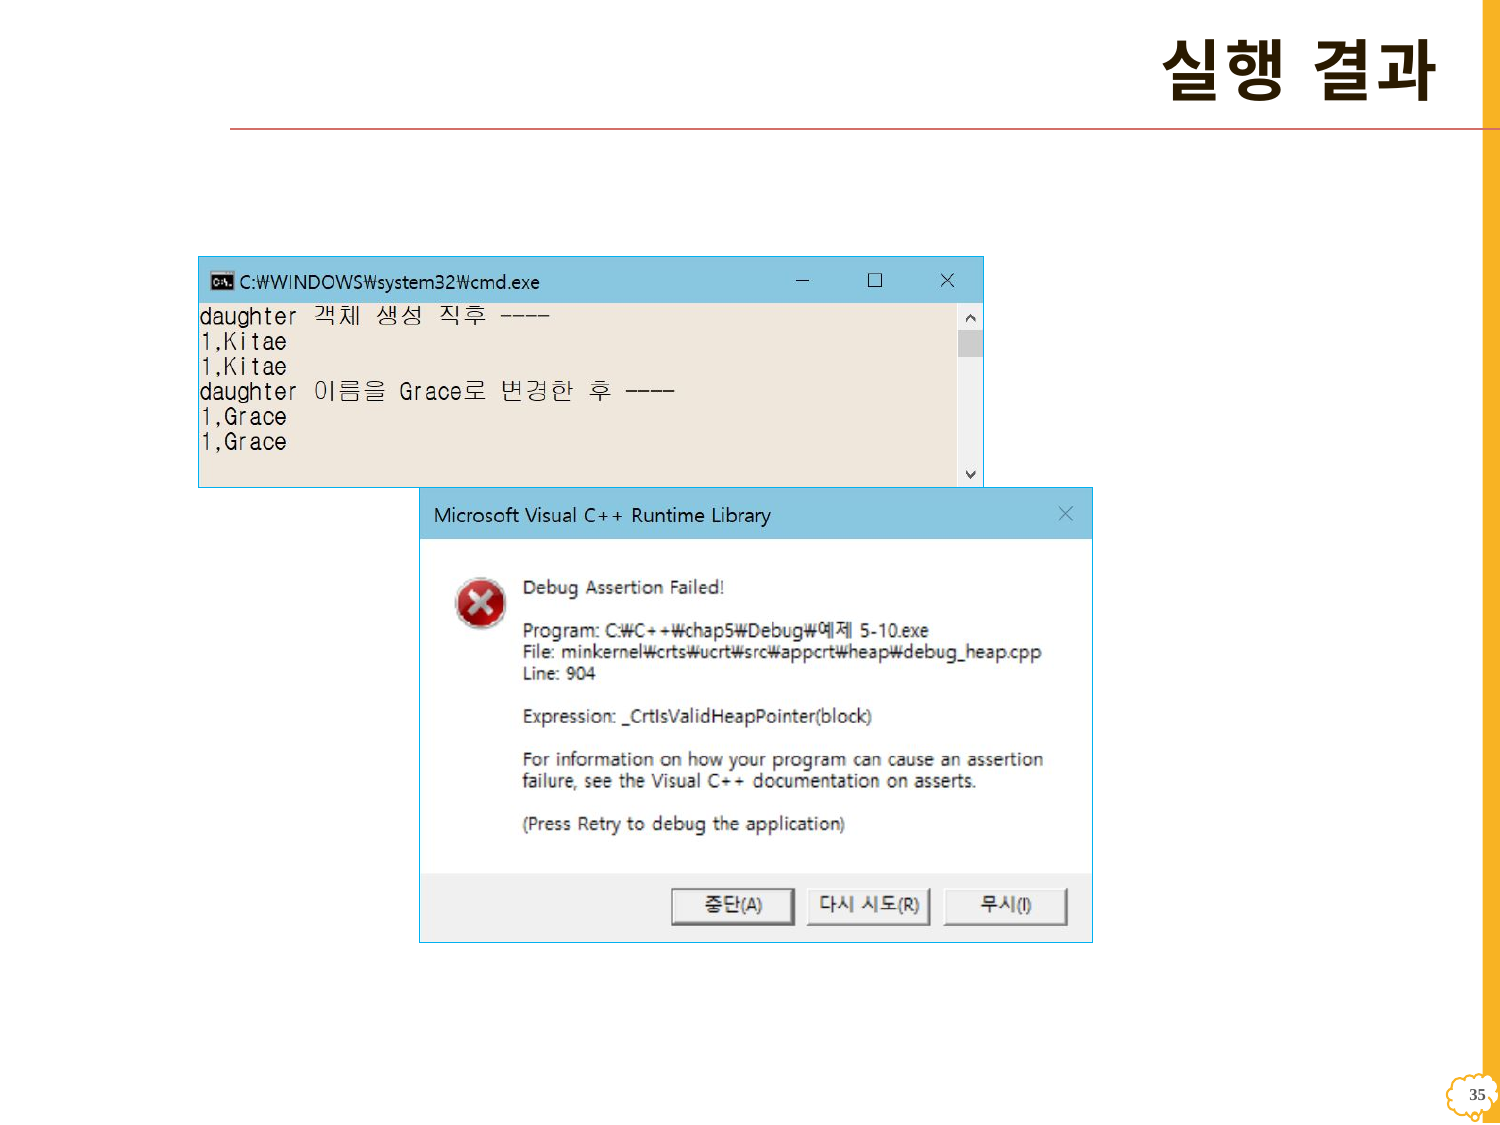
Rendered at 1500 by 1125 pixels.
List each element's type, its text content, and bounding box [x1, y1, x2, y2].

slide_number 34 [1448, 1067, 1500, 1120]
picture [421, 489, 1091, 941]
title 실행 결과 [198, 19, 1453, 130]
picture [200, 258, 982, 486]
